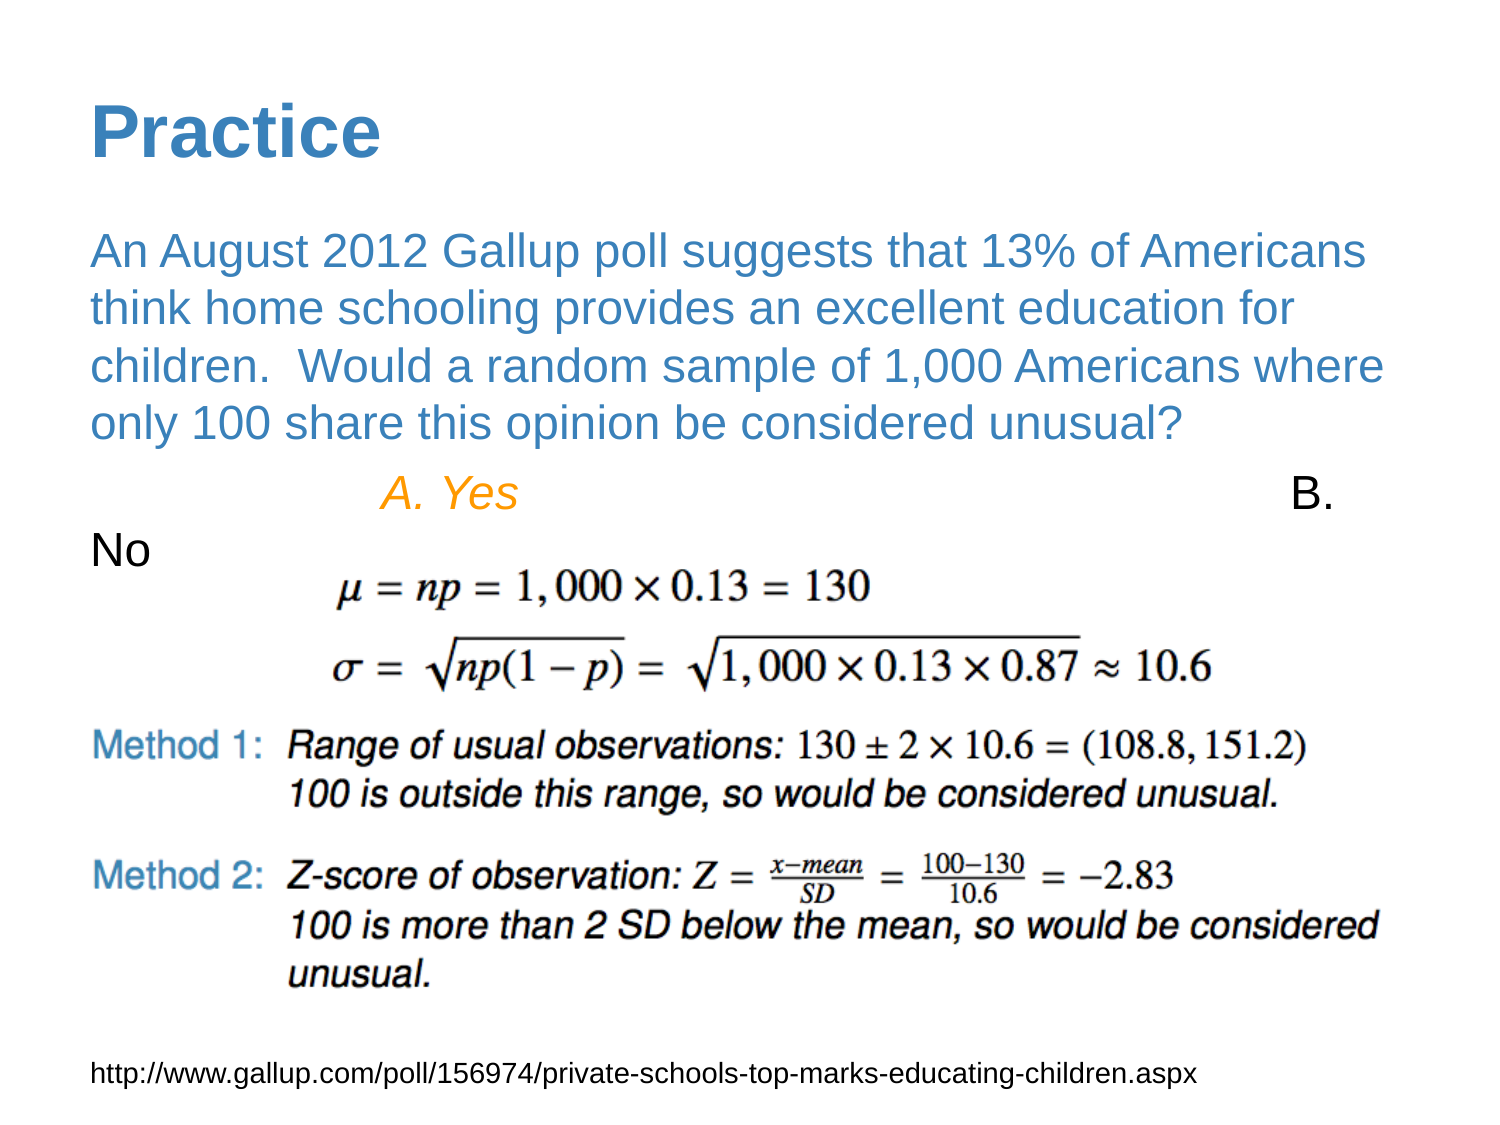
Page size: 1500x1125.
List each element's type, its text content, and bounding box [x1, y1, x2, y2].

picture [74, 713, 1393, 818]
title Practice [75, 0, 1425, 188]
text_box http://www.gallup.com/poll/156974/private-schools-top-marks-educating-children.aspx [74, 1039, 1425, 1125]
picture [80, 849, 1399, 1007]
picture [292, 557, 1239, 704]
list An August 2012 Gallup poll suggests that 13% of Americans think home schooling provides an excellent education for children. Would a random sample of 1,000 Americans where only 100 share this opinion be considered unusual? A. Yes B. No [75, 204, 1426, 439]
